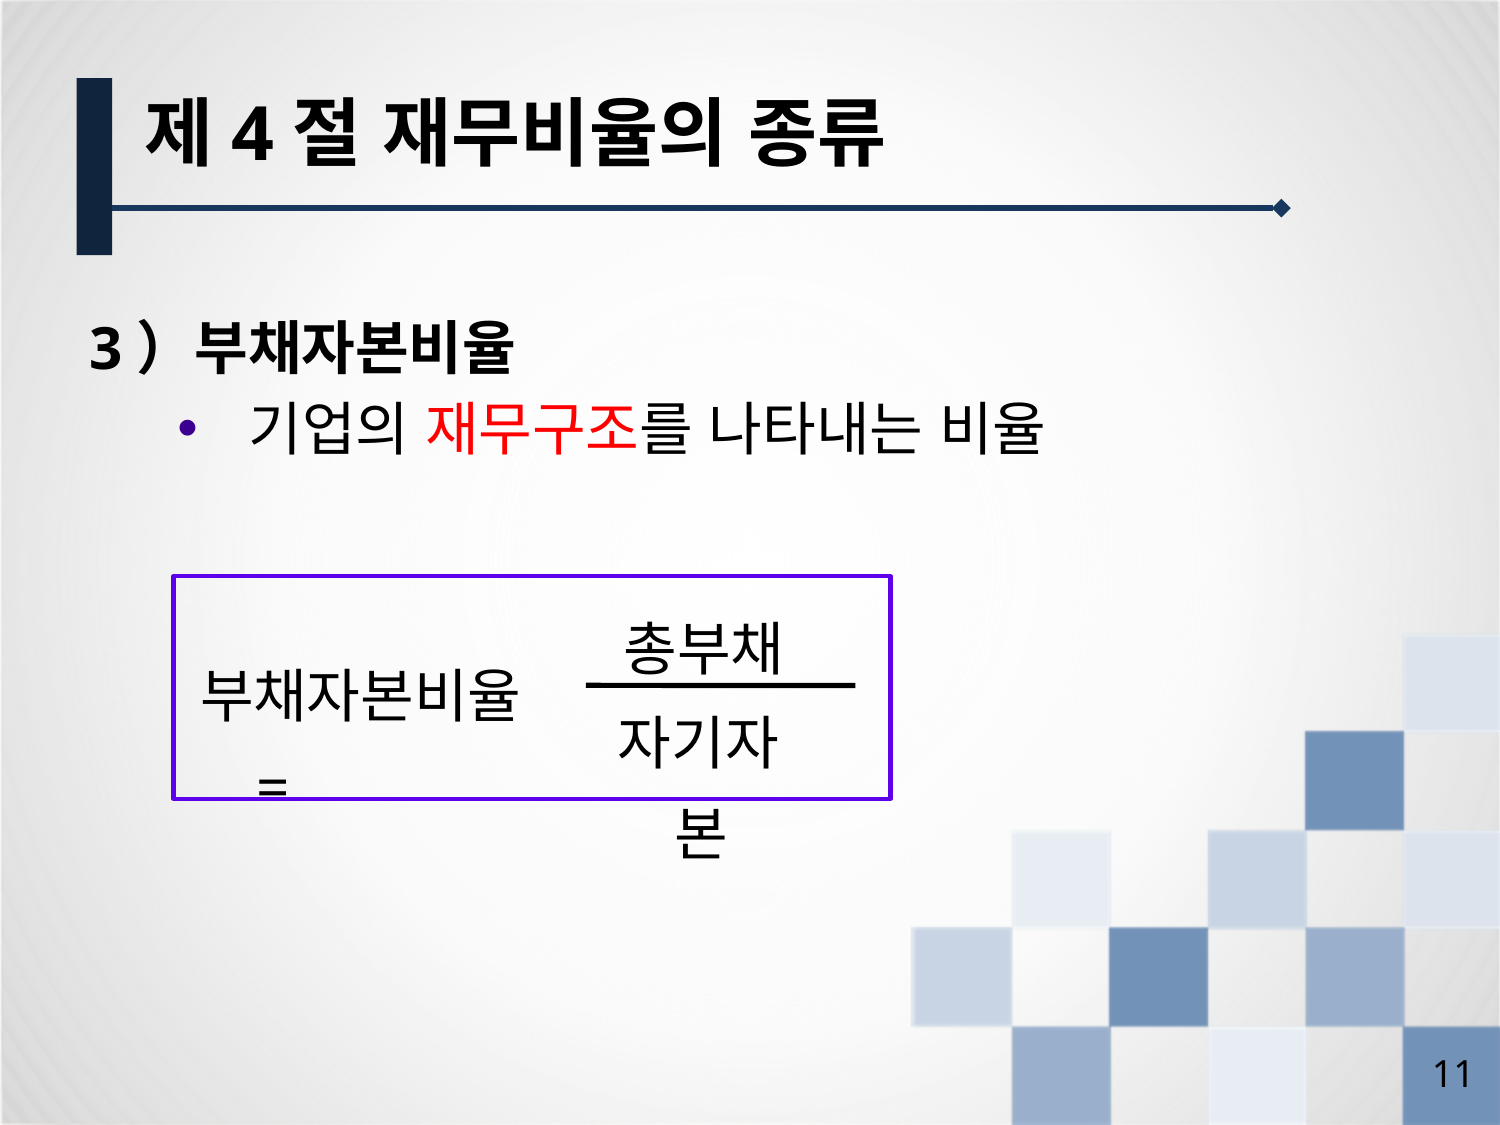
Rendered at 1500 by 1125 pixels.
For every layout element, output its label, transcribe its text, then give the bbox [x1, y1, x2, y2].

text_box [75, 76, 114, 257]
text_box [173, 575, 891, 799]
text_box 제4절 재무비율의 종류 [129, 78, 1235, 183]
picture [0, 0, 1500, 1125]
text_box 3）부채자본비율 기업의 재무구조를 나타내는 비율 [74, 303, 1247, 598]
slide_number 10 [1139, 1045, 1490, 1106]
